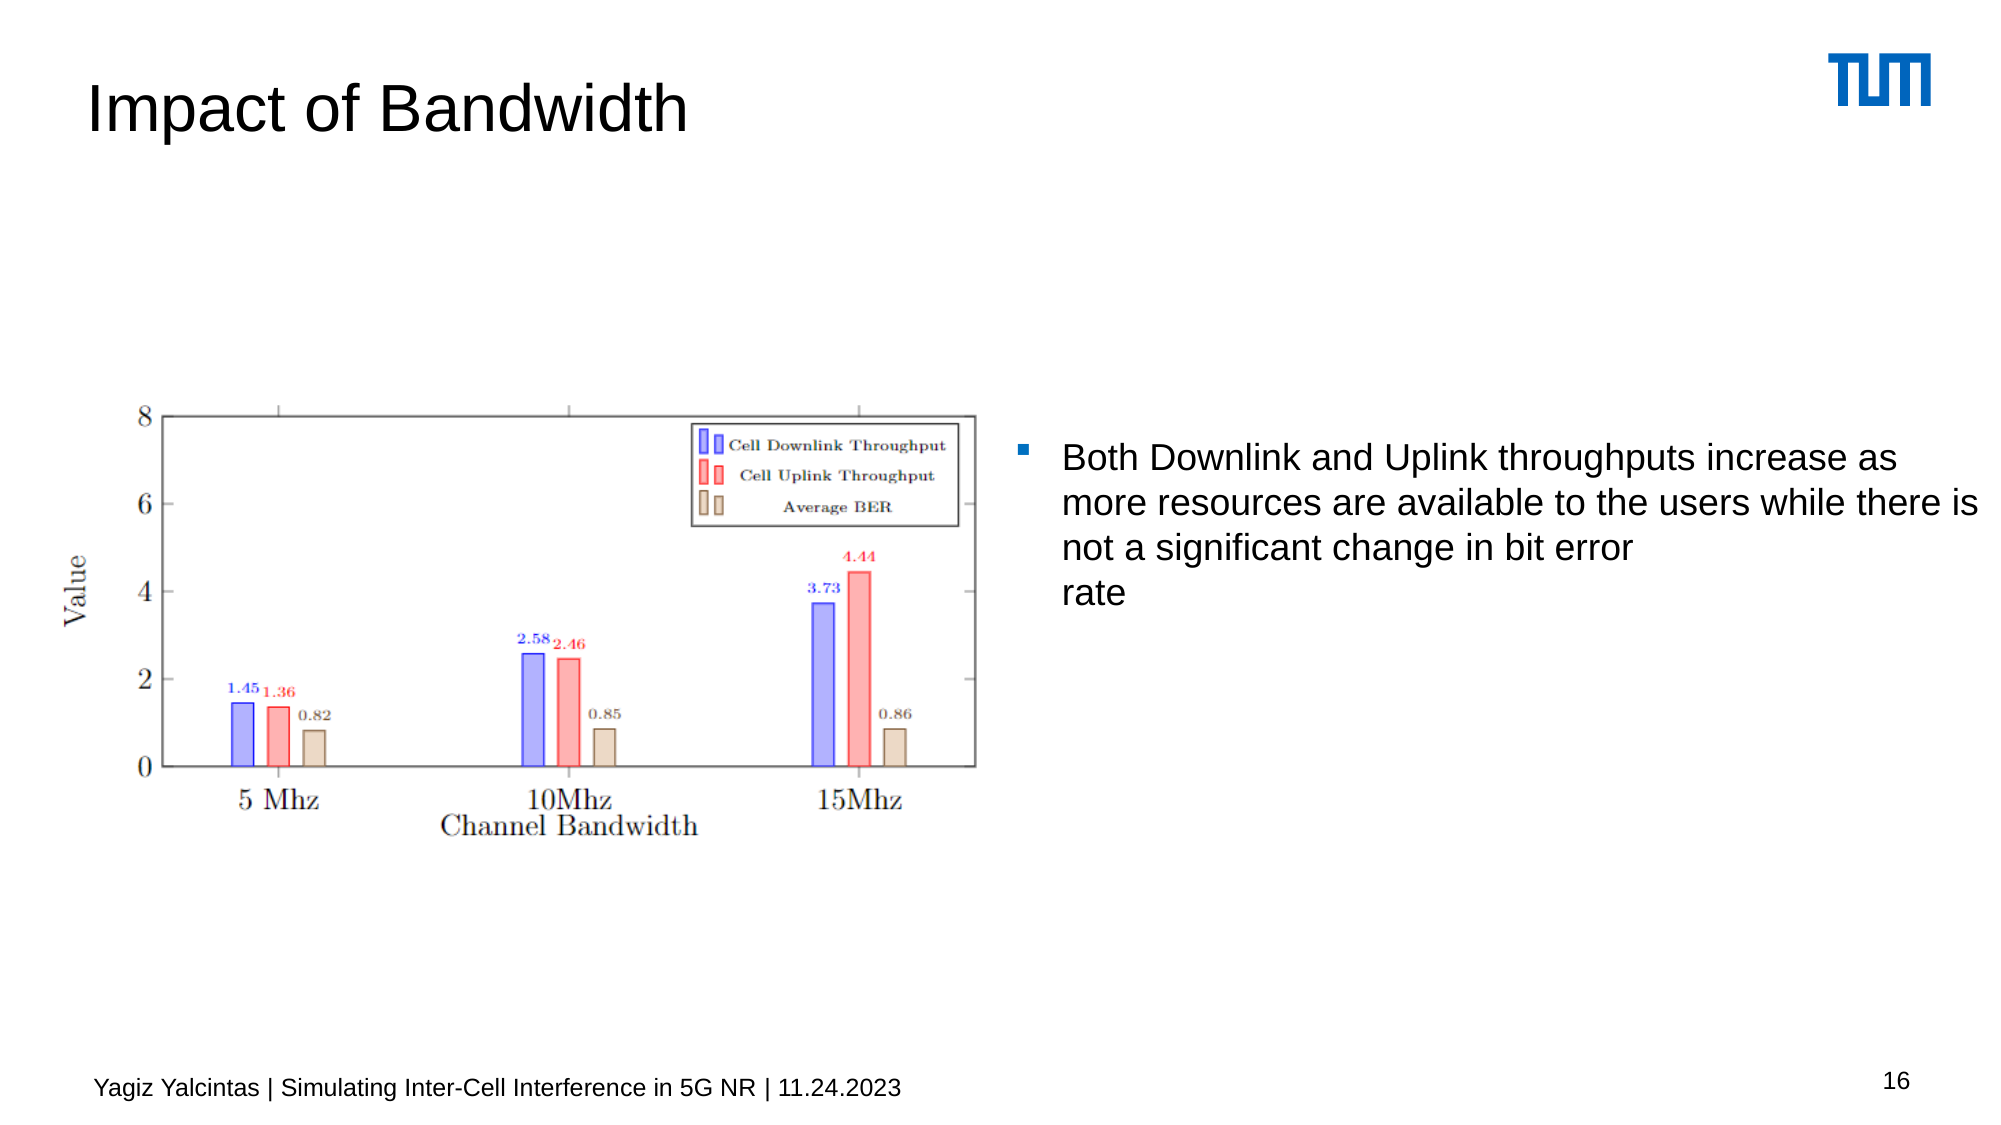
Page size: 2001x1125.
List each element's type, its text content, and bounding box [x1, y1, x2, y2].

slide_number 16 [1802, 1056, 1926, 1116]
picture [0, 377, 1070, 860]
text_box Both Downlink and Uplink throughputs increase as more resources are available to the users while there is not a significant change in bit error rate [1074, 425, 2000, 621]
title Impact of Bandwidth [71, 105, 1640, 165]
